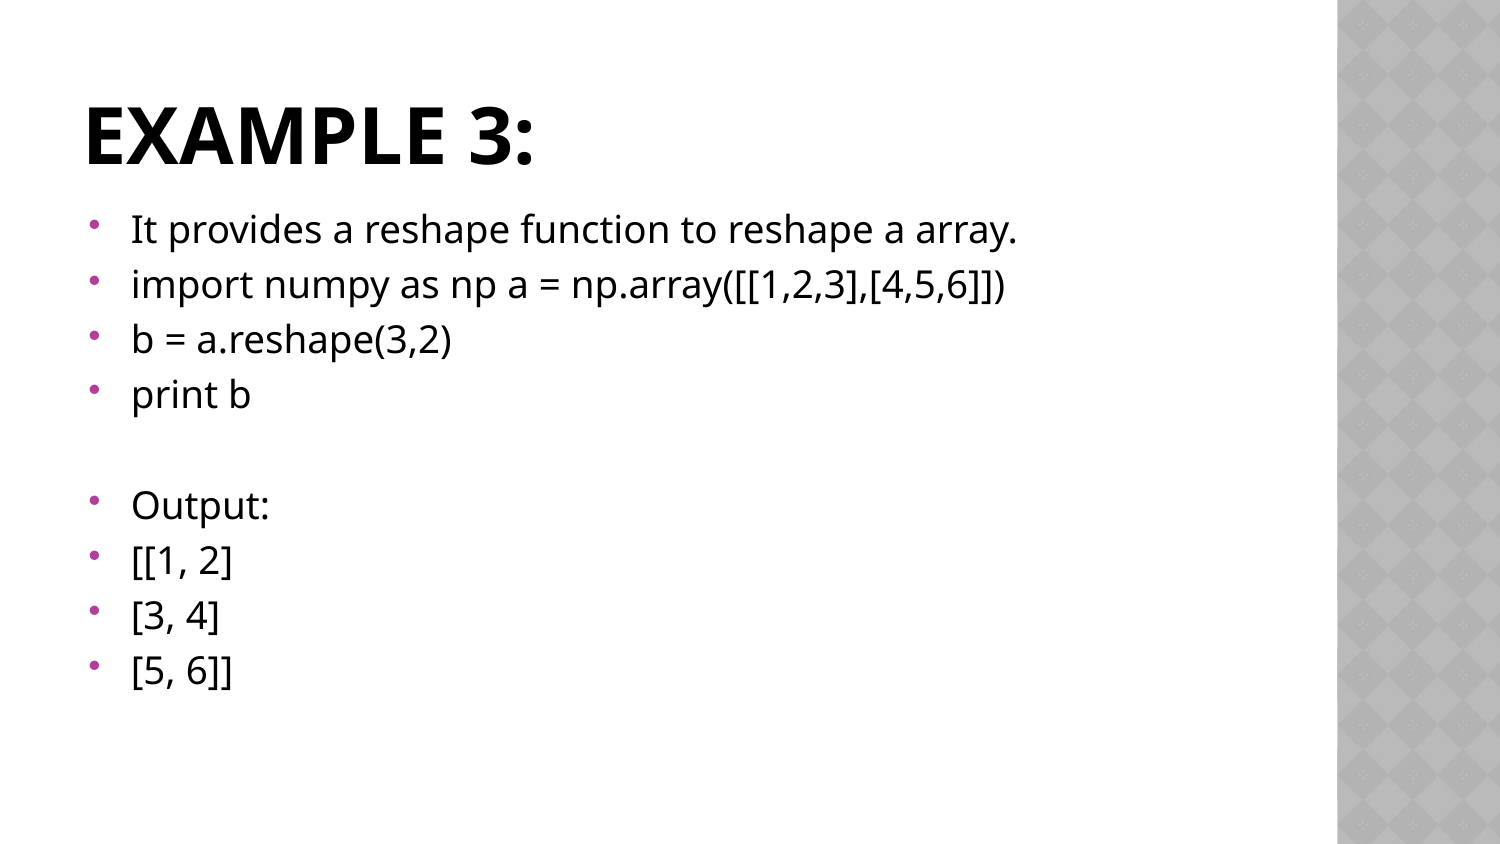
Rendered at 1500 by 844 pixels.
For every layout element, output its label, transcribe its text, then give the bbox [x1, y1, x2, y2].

title Example 3: [75, 39, 1263, 180]
list It provides a reshape function to reshape a array. import numpy as np a = np.array([[1,2,3],[4,5,6]]) b = a.reshape(3,2) print b Output: [[1, 2] [3, 4] [5, 6]] [75, 198, 1263, 795]
